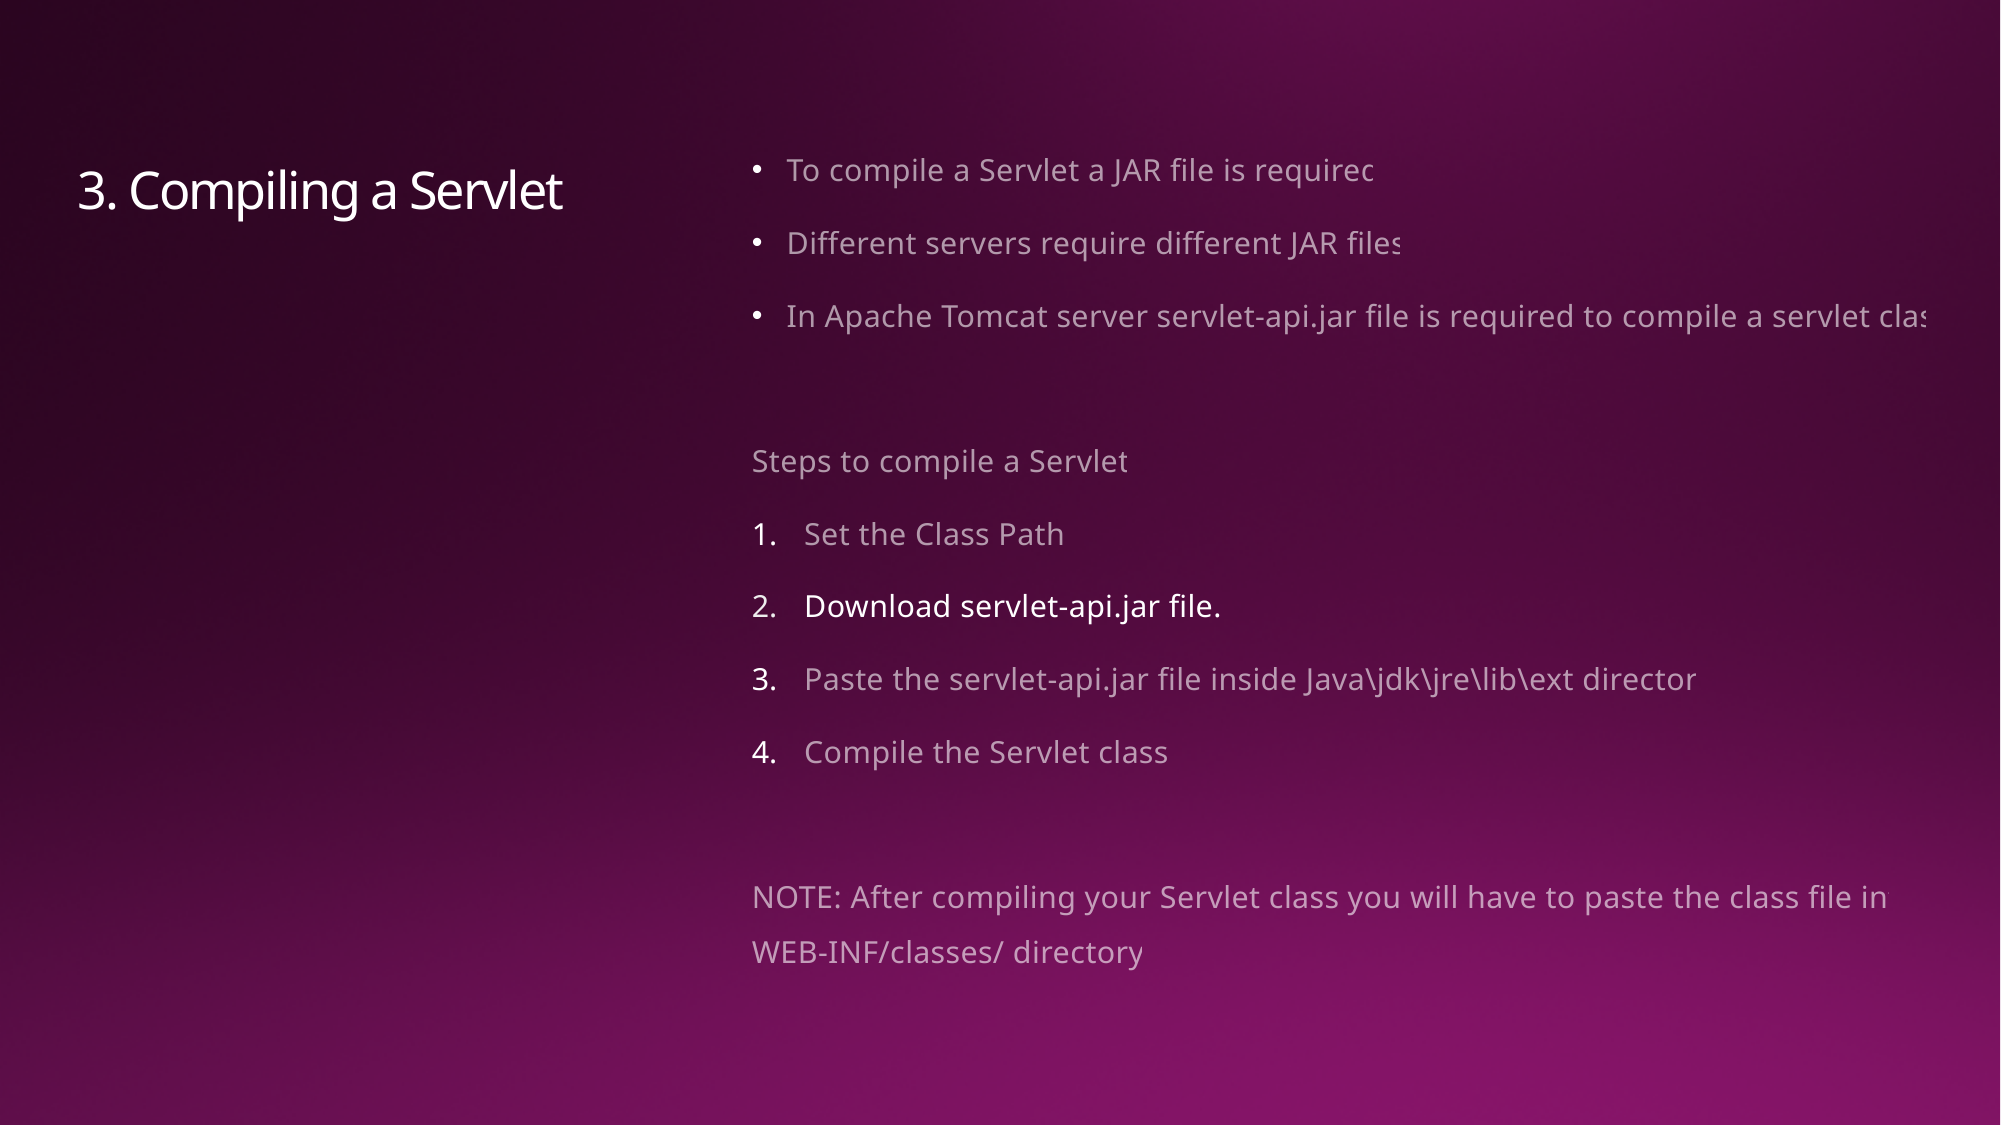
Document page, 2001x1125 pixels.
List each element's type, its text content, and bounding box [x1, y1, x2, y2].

title 3. Compiling a Servlet [62, 75, 825, 271]
picture [0, 0, 2001, 1125]
list To compile a Servlet a JAR file is required. Different servers require different JAR files. In Apache Tomcat server servlet-api.jar file is required to compile a servlet class. Steps to compile a Servlet: Set the Class Path. Download servlet-api.jar file. Paste the servlet-api.jar file inside Java\jdk\jre\lib\ext directory. Compile the Servlet class. NOTE: After compiling your Servlet class you will have to paste the class file into WEB-INF/classes/ directory. [736, 125, 1977, 1043]
